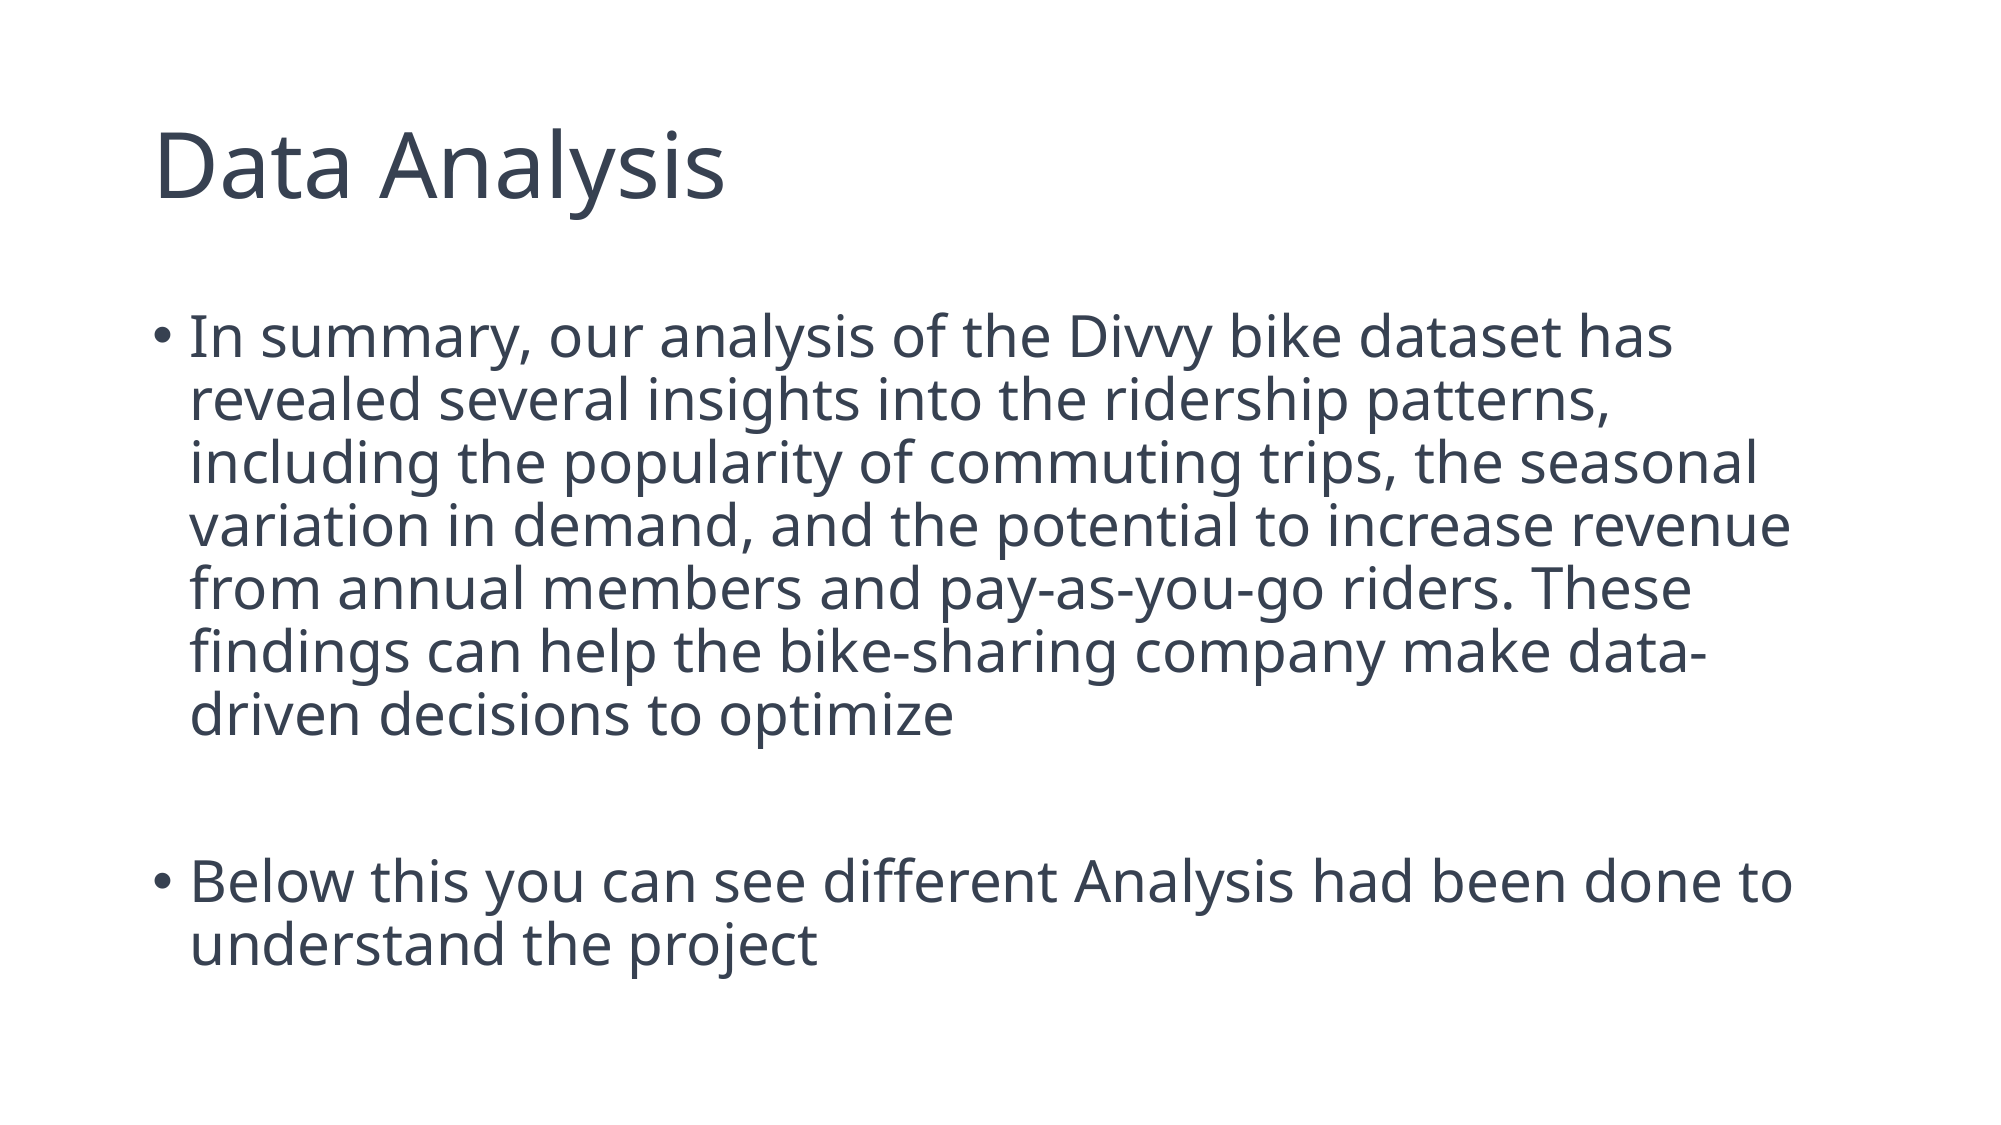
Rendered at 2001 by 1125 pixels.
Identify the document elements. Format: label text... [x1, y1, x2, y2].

list In summary, our analysis of the Divvy bike dataset has revealed several insights into the ridership patterns, including the popularity of commuting trips, the seasonal variation in demand, and the potential to increase revenue from annual members and pay-as-you-go riders. These findings can help the bike-sharing company make data-driven decisions to optimize Below this you can see different Analysis had been done to understand the project [137, 299, 1863, 1014]
title Data Analysis [137, 59, 1863, 278]
